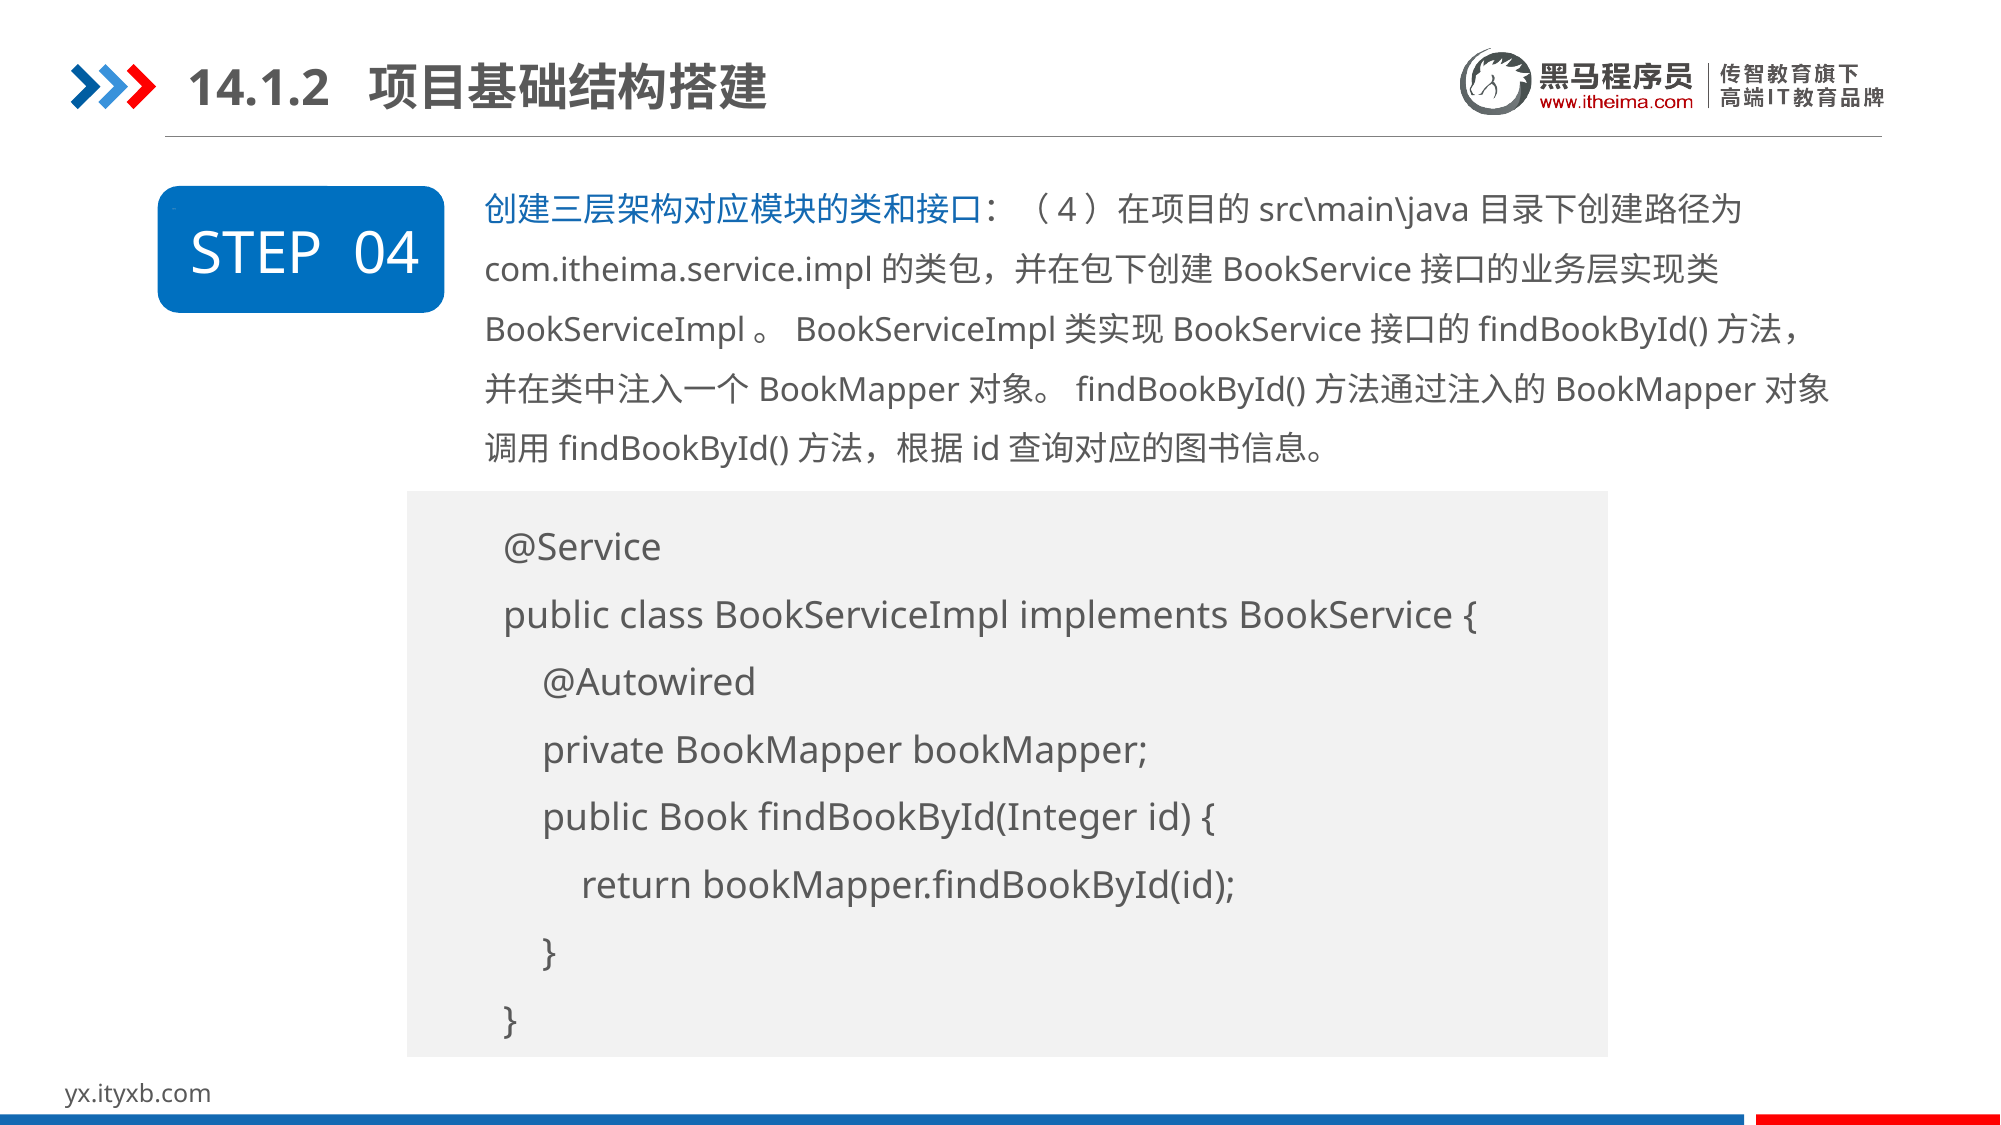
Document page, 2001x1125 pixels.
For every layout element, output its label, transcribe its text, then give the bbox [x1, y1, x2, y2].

text_box 14.1.2 项目基础结构搭建 [187, 43, 855, 127]
text_box STEP 04 [172, 208, 439, 293]
text_box [156, 184, 446, 314]
picture [407, 491, 1611, 1058]
text_box 创建三层架构对应模块的类和接口：（4）在项目的src\main\java目录下创建路径为com.itheima.service.impl的类包，并在包下创建BookService接口的业务层实现类BookServiceImpl。BookServiceImpl类实现BookService接口的findBookById()方法，并在类中注入一个BookMapper对象。findBookById()方法通过注入的BookMapper对象调用findBookById()方法，根据id查询对应的图书信息。 [469, 160, 1862, 475]
picture [1460, 48, 1887, 115]
